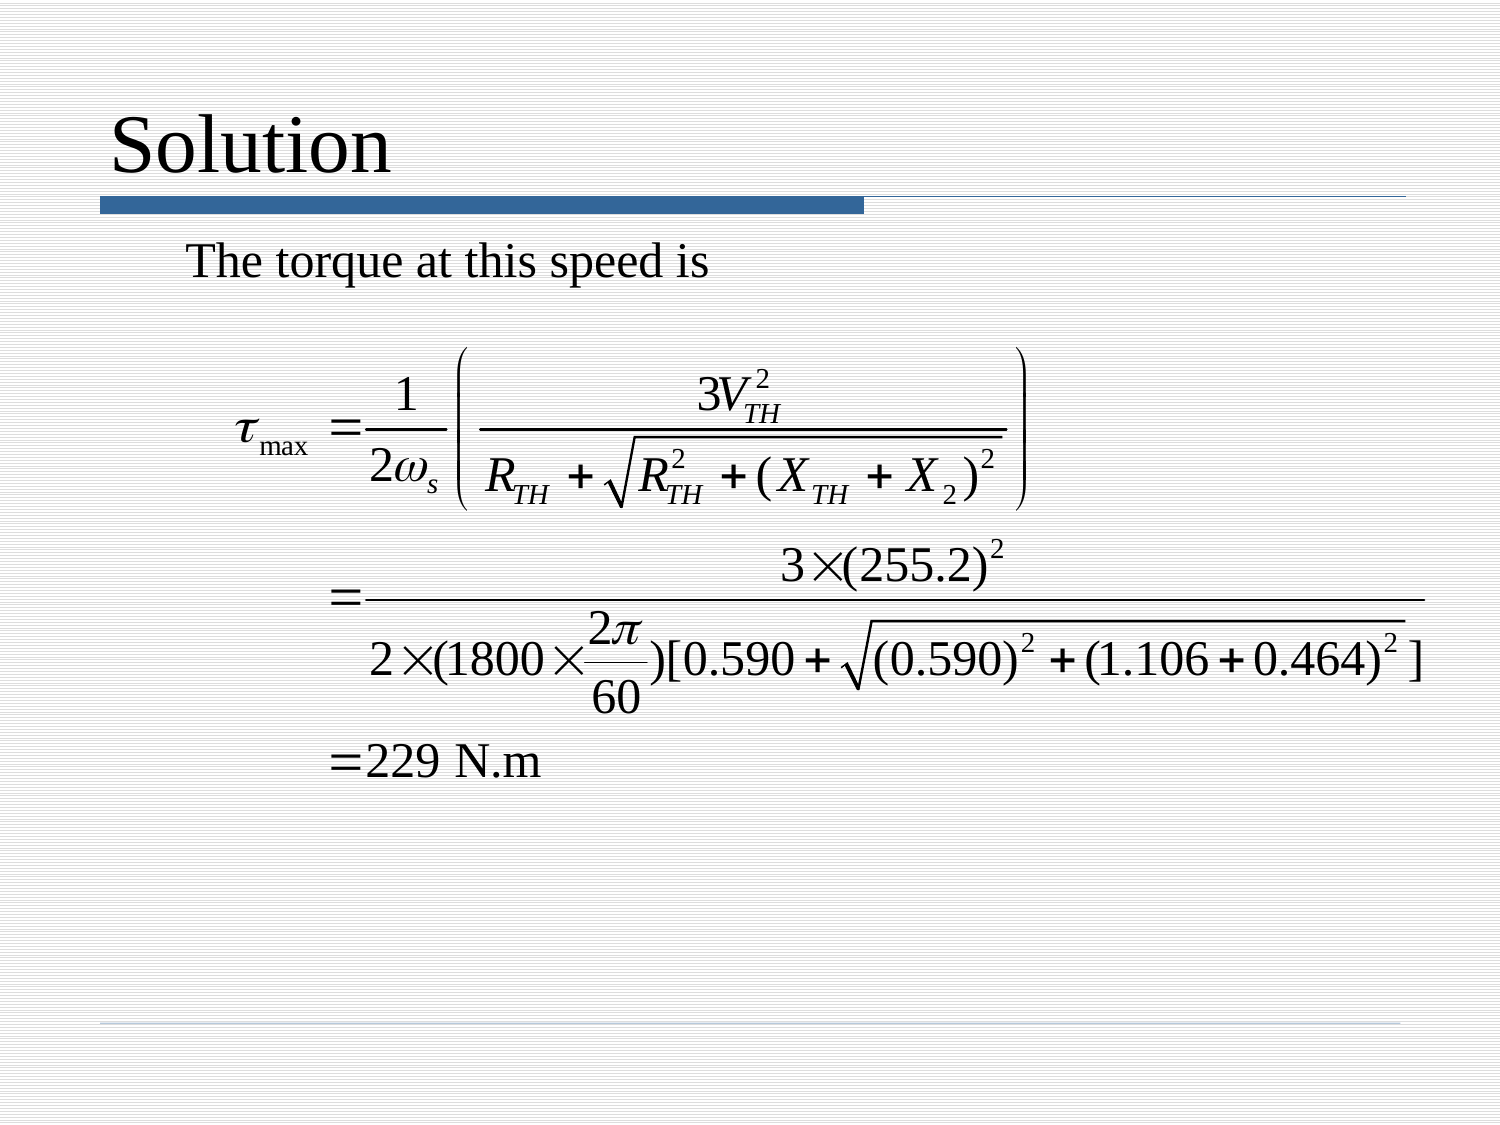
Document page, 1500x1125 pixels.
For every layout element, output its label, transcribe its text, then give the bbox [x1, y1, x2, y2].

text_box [229, 337, 1434, 788]
list The torque at this speed is [92, 220, 1406, 988]
title Solution [94, 50, 1407, 197]
